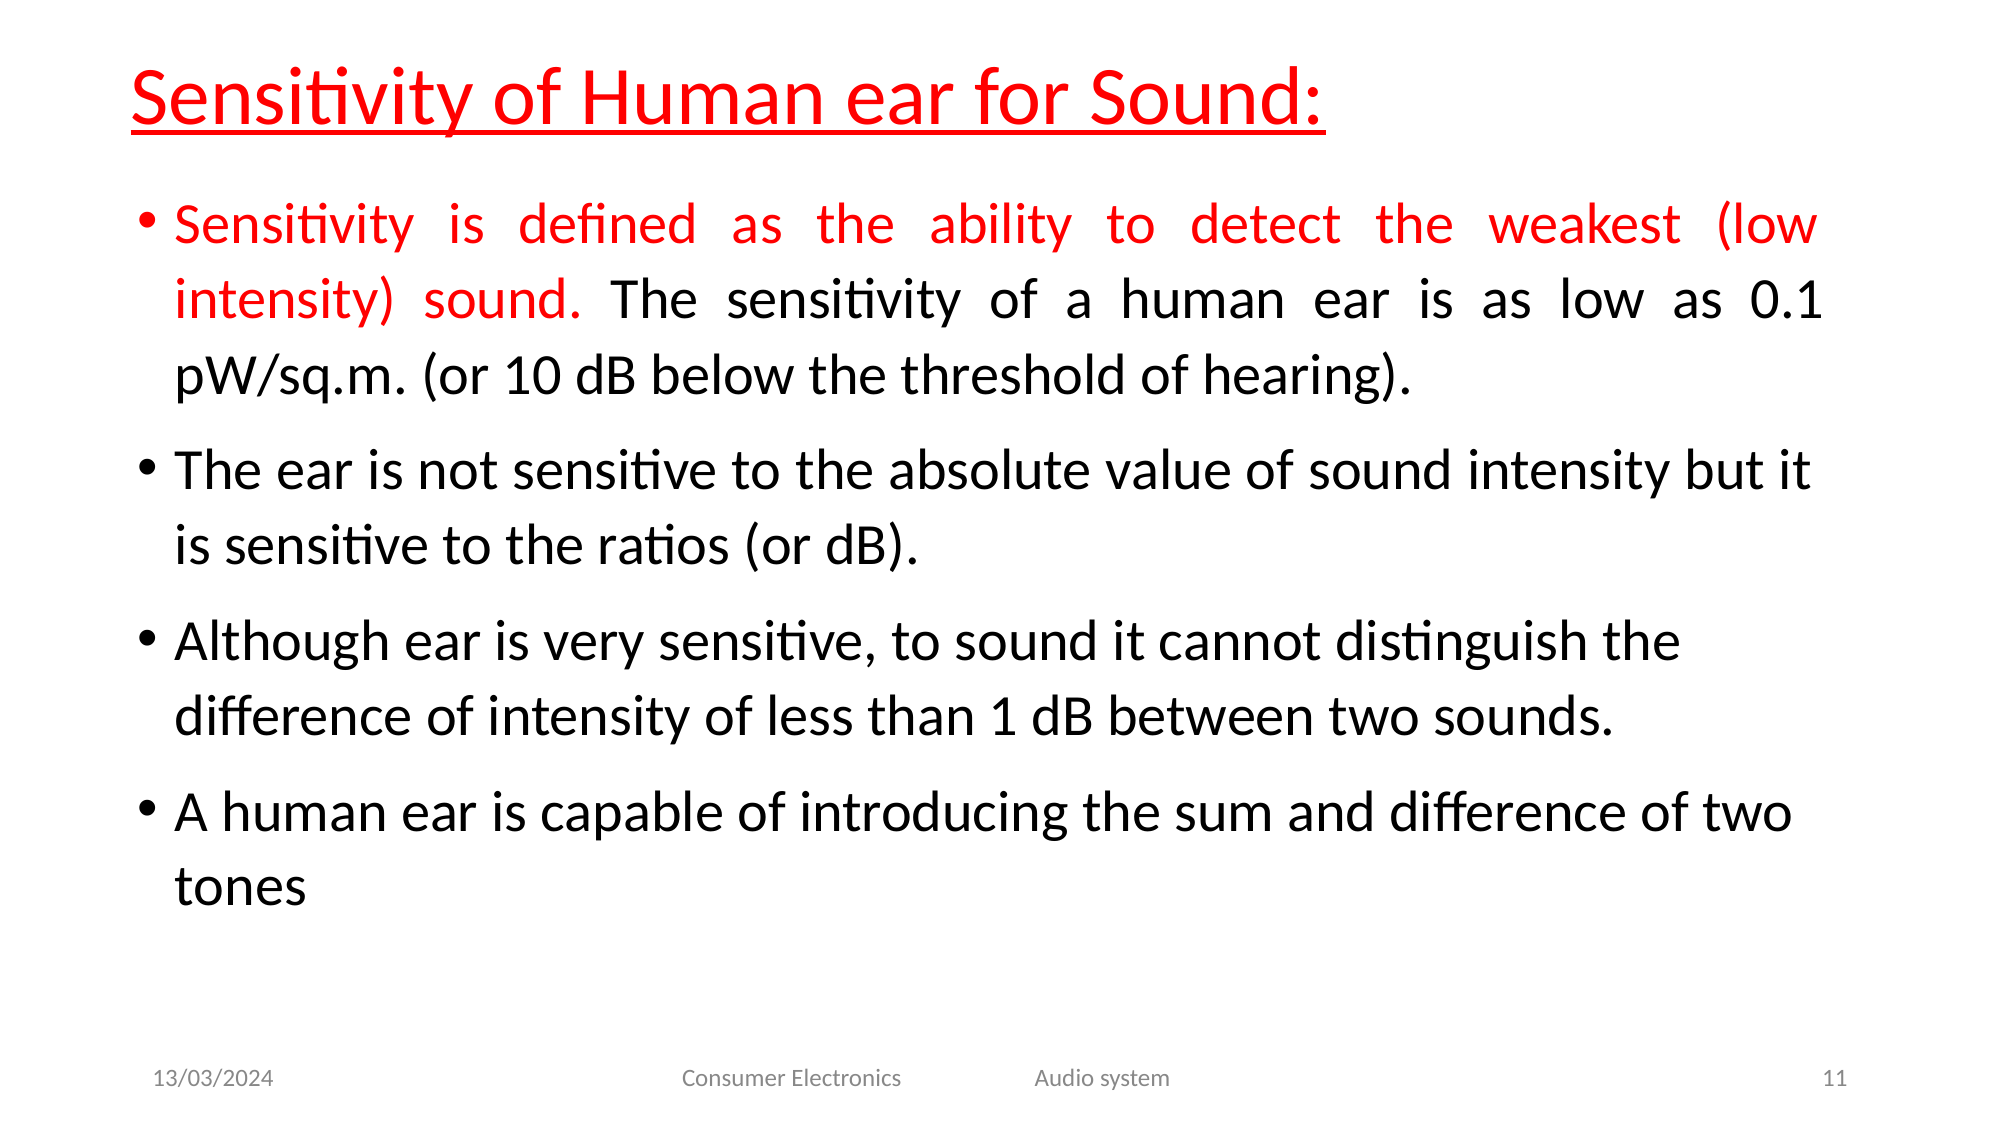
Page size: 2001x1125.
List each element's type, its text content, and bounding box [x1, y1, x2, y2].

footer Audio system [1032, 1060, 1320, 1125]
text_box Sensitivity is defined as the ability to detect the weakest (low intensity) sound. The sensitivity of a human ear is as low as 0.1 pW/sq.m. (or 10 dB below the threshold of hearing). The ear is not sensitive to the absolute value of sound intensity but it is sensitive to the ratios (or dB). Although ear is very sensitive, to sound it cannot distinguish the difference of intensity of less than 1 dB between two sounds. A human ear is capable of introducing the sum and difference of two tones [135, 169, 1854, 918]
text_box Consumer Electronics [680, 1060, 1009, 1092]
slide_number 11 [1815, 1060, 1854, 1125]
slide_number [150, 1060, 276, 1125]
title Sensitivity of Human ear for Sound: [128, 38, 1560, 229]
